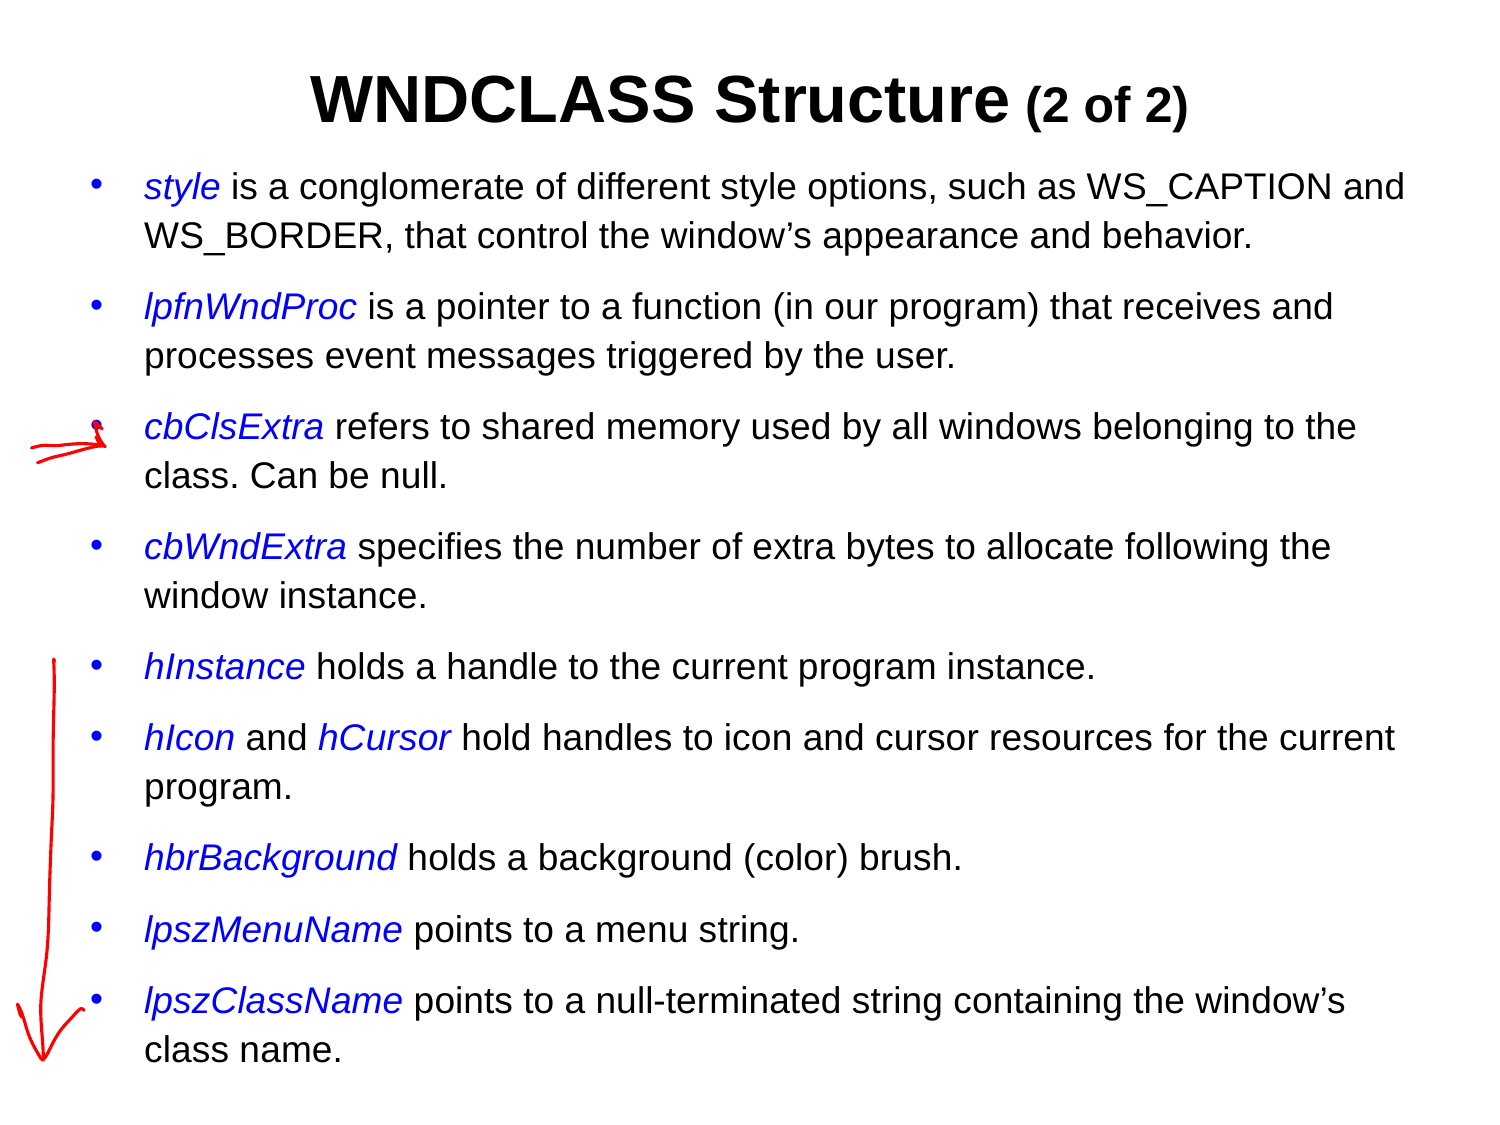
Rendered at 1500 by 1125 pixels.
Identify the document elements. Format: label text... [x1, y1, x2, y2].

list style is a conglomerate of different style options, such as WS_CAPTION and WS_BORDER, that control the window’s appearance and behavior. lpfnWndProc is a pointer to a function (in our program) that receives and processes event messages triggered by the user. cbClsExtra refers to shared memory used by all windows belonging to the class. Can be null. cbWndExtra specifies the number of extra bytes to allocate following the window instance. hInstance holds a handle to the current program instance. hIcon and hCursor hold handles to icon and cursor resources for the current program. hbrBackground holds a background (color) brush. lpszMenuName points to a menu string. lpszClassName points to a null-terminated string containing the window’s class name. [75, 149, 1450, 1088]
title WNDCLASS Structure (2 of 2) [75, 24, 1425, 149]
